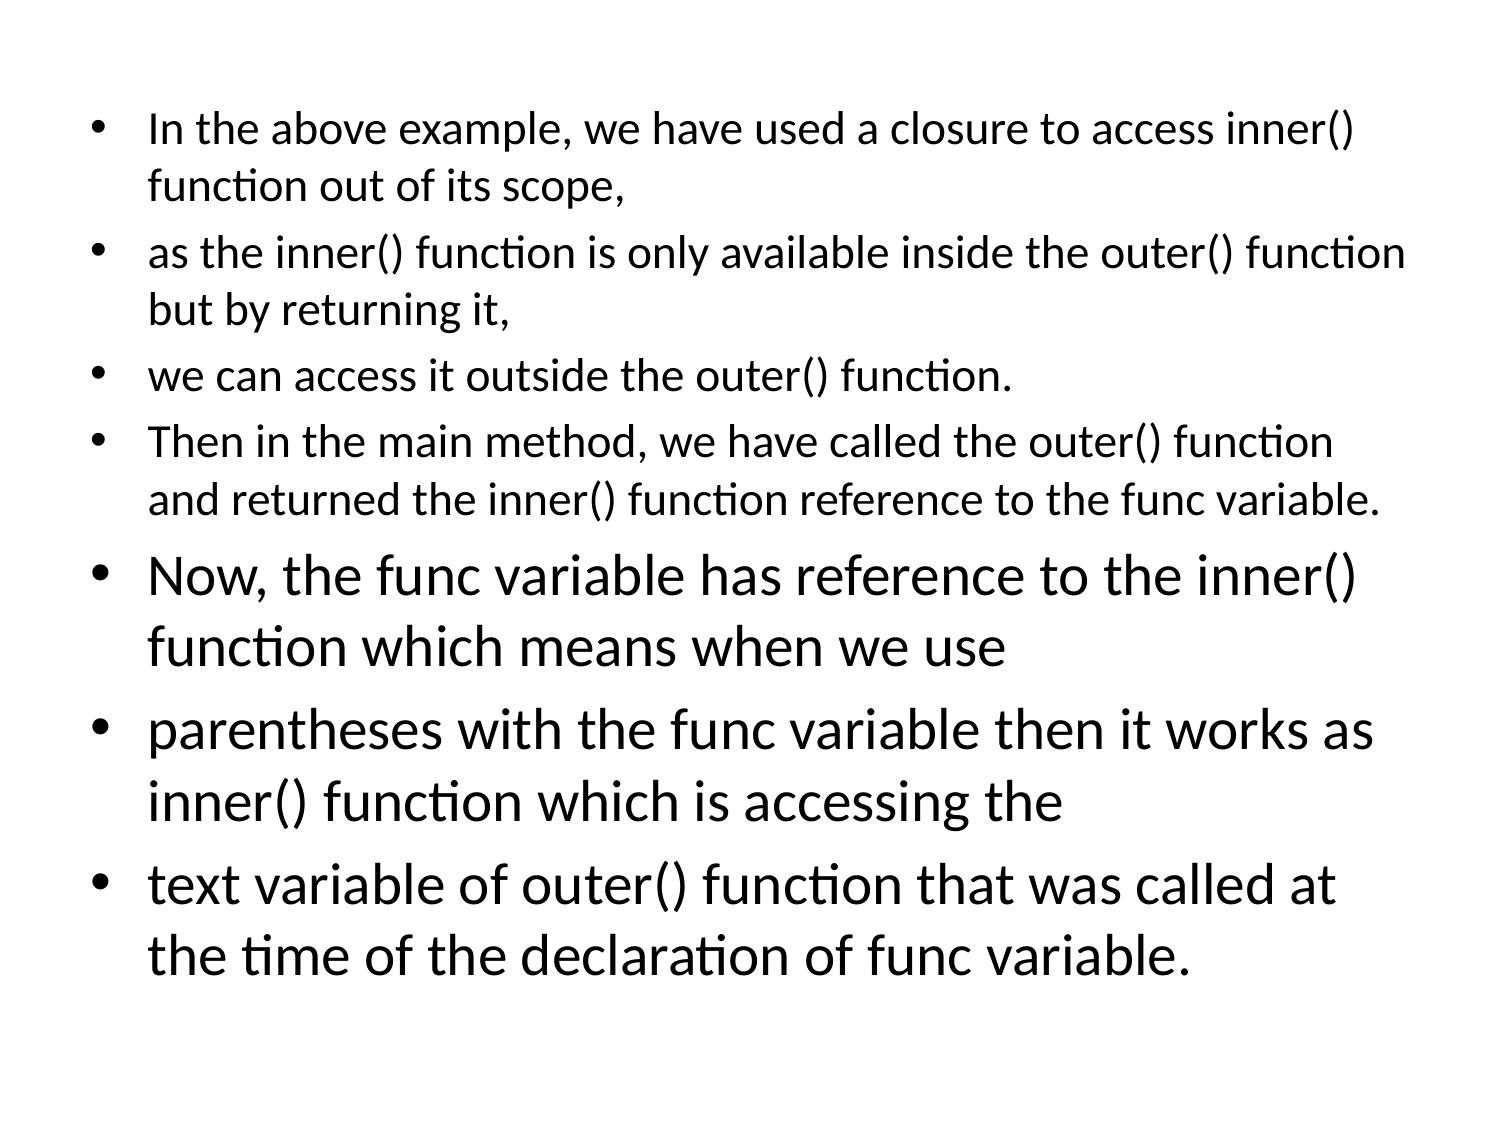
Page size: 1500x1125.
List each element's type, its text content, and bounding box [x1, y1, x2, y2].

list In the above example, we have used a closure to access inner() function out of its scope, as the inner() function is only available inside the outer() function but by returning it, we can access it outside the outer() function. Then in the main method, we have called the outer() function and returned the inner() function reference to the func variable. Now, the func variable has reference to the inner() function which means when we use parentheses with the func variable then it works as inner() function which is accessing the text variable of outer() function that was called at the time of the declaration of func variable. [75, 90, 1425, 1005]
